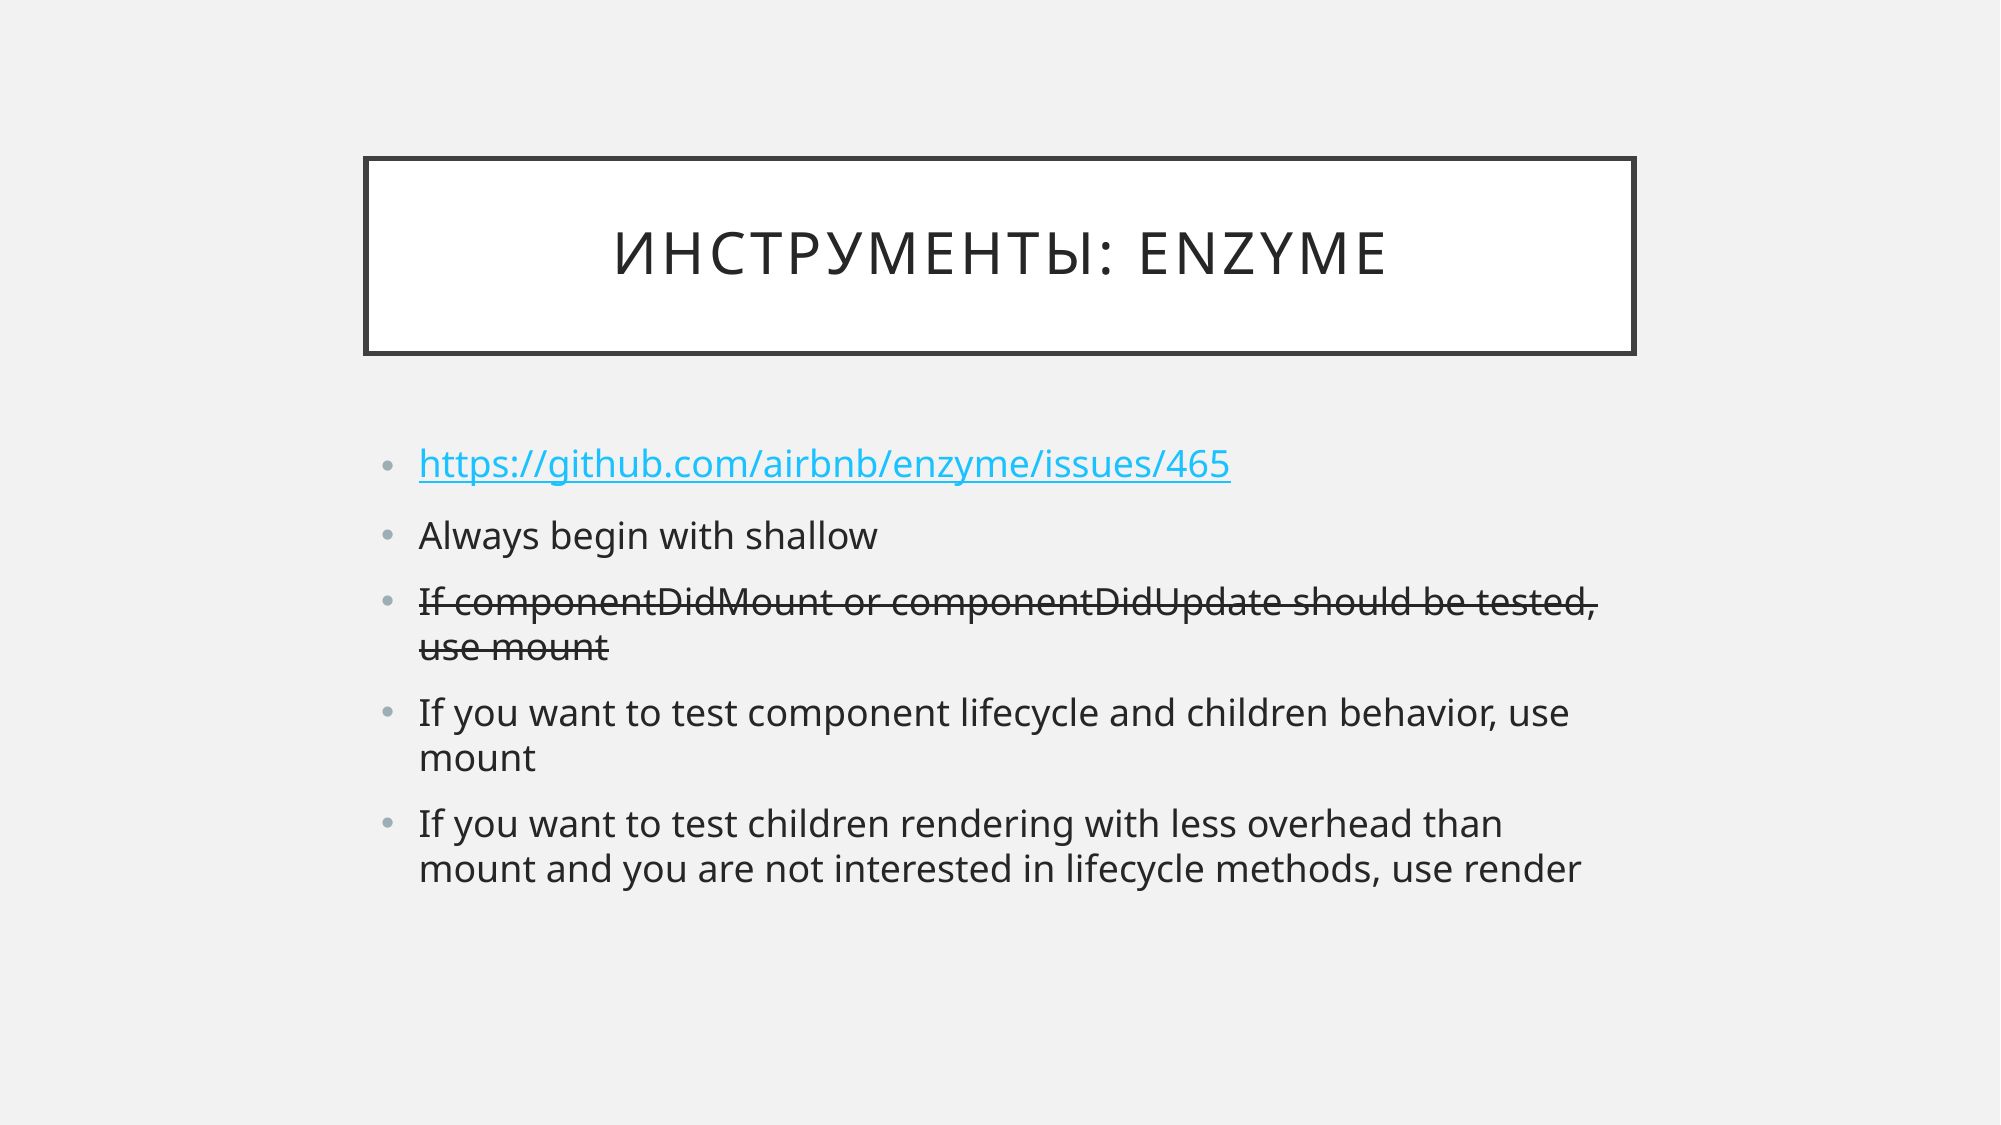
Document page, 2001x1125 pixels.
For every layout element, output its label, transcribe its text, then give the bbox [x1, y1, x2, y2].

list https://github.com/airbnb/enzyme/issues/465 Always begin with shallow If componentDidMount or componentDidUpdate should be tested, use mount If you want to test component lifecycle and children behavior, use mount If you want to test children rendering with less overhead than mount and you are not interested in lifecycle methods, use render [366, 432, 1634, 942]
title Инструменты: Enzyme [363, 156, 1637, 356]
